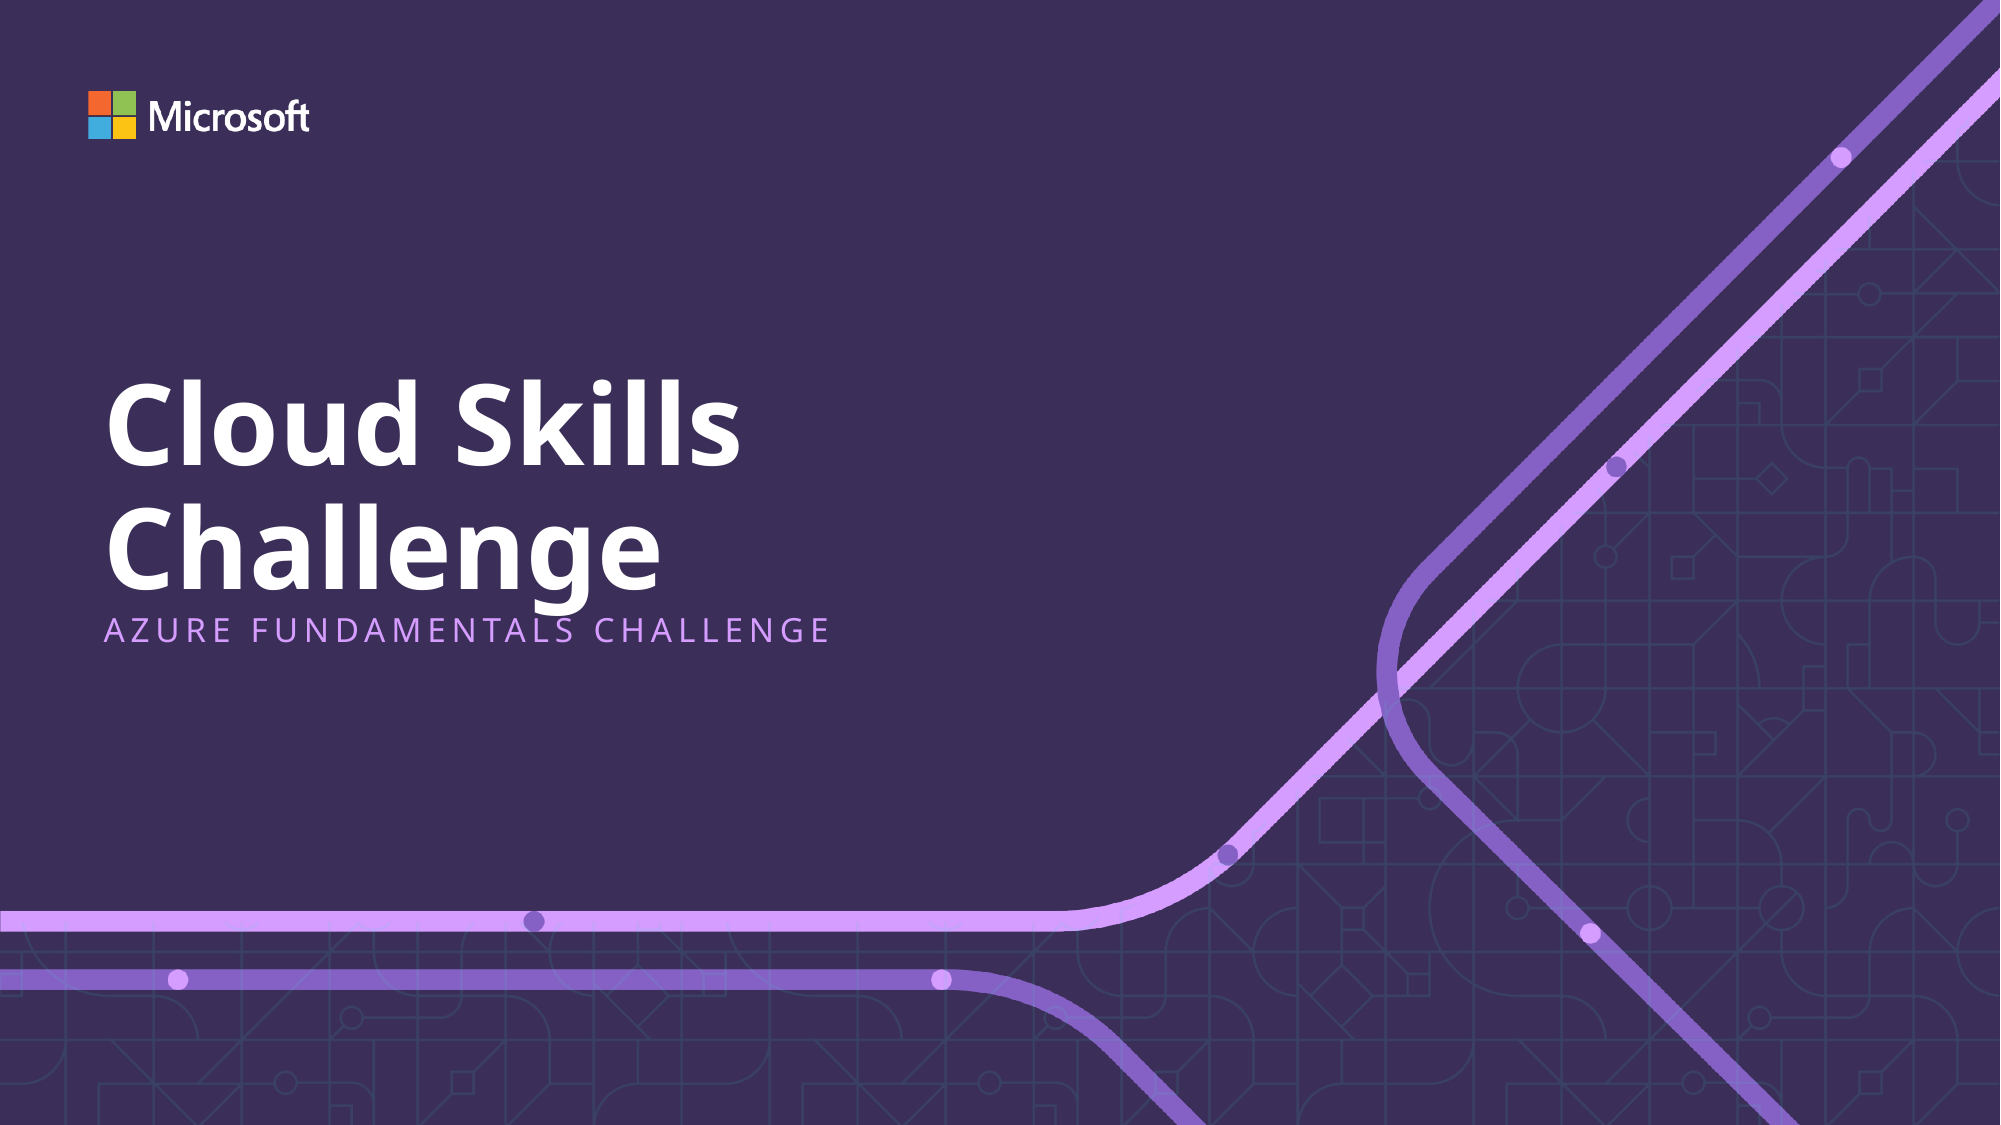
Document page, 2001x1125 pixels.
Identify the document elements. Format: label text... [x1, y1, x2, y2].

subtitle Azure Fundamentals challenge [88, 585, 1097, 655]
picture [0, 116, 2000, 1125]
picture [230, 116, 240, 127]
picture [270, 116, 280, 127]
title Cloud Skills Challenge [88, 355, 1317, 621]
